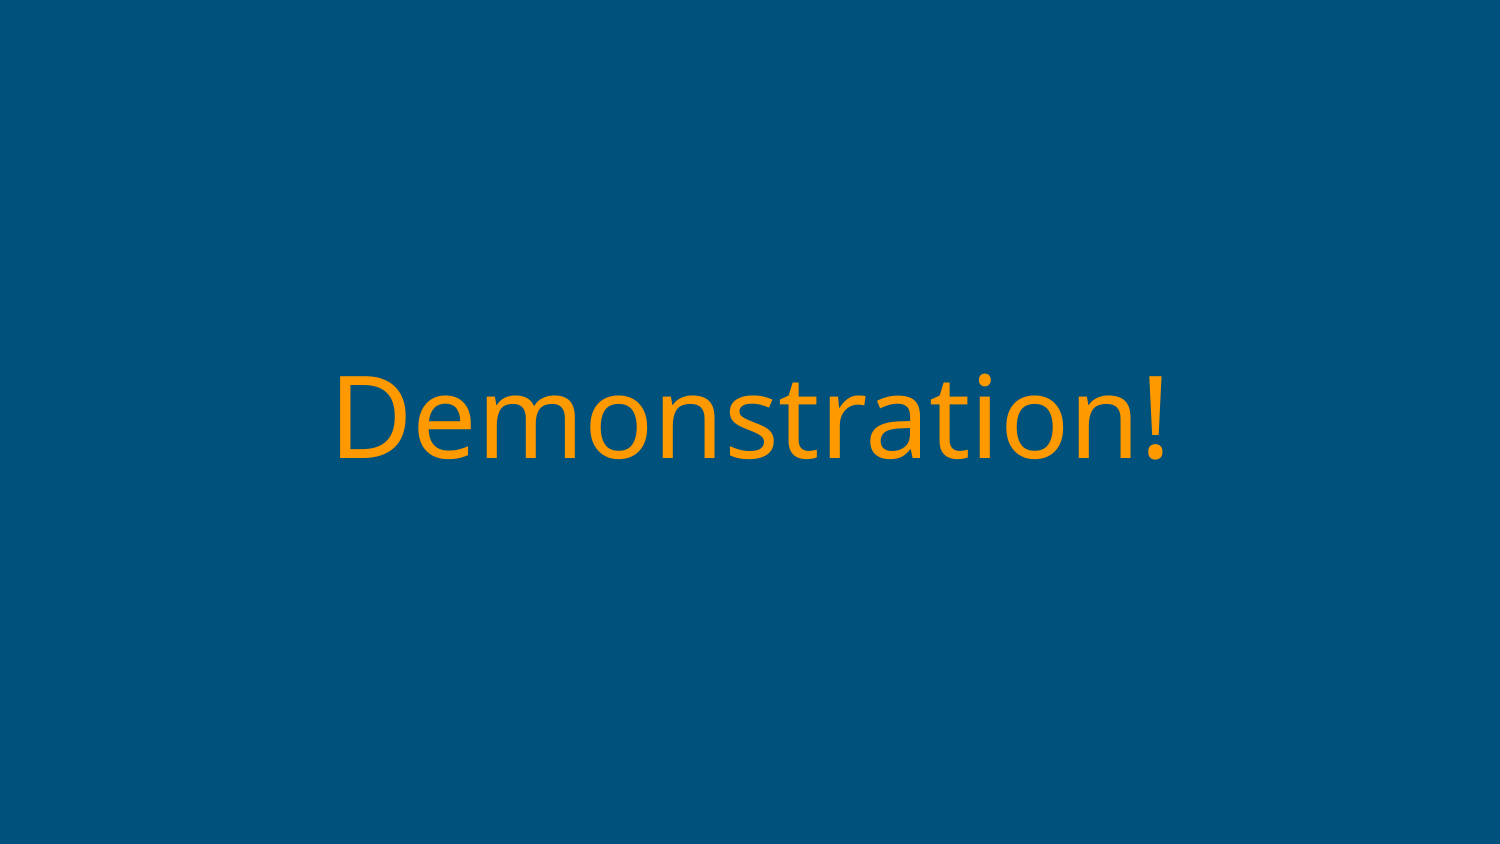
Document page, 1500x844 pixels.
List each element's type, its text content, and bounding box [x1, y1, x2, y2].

title Demonstration! [103, 340, 1397, 504]
